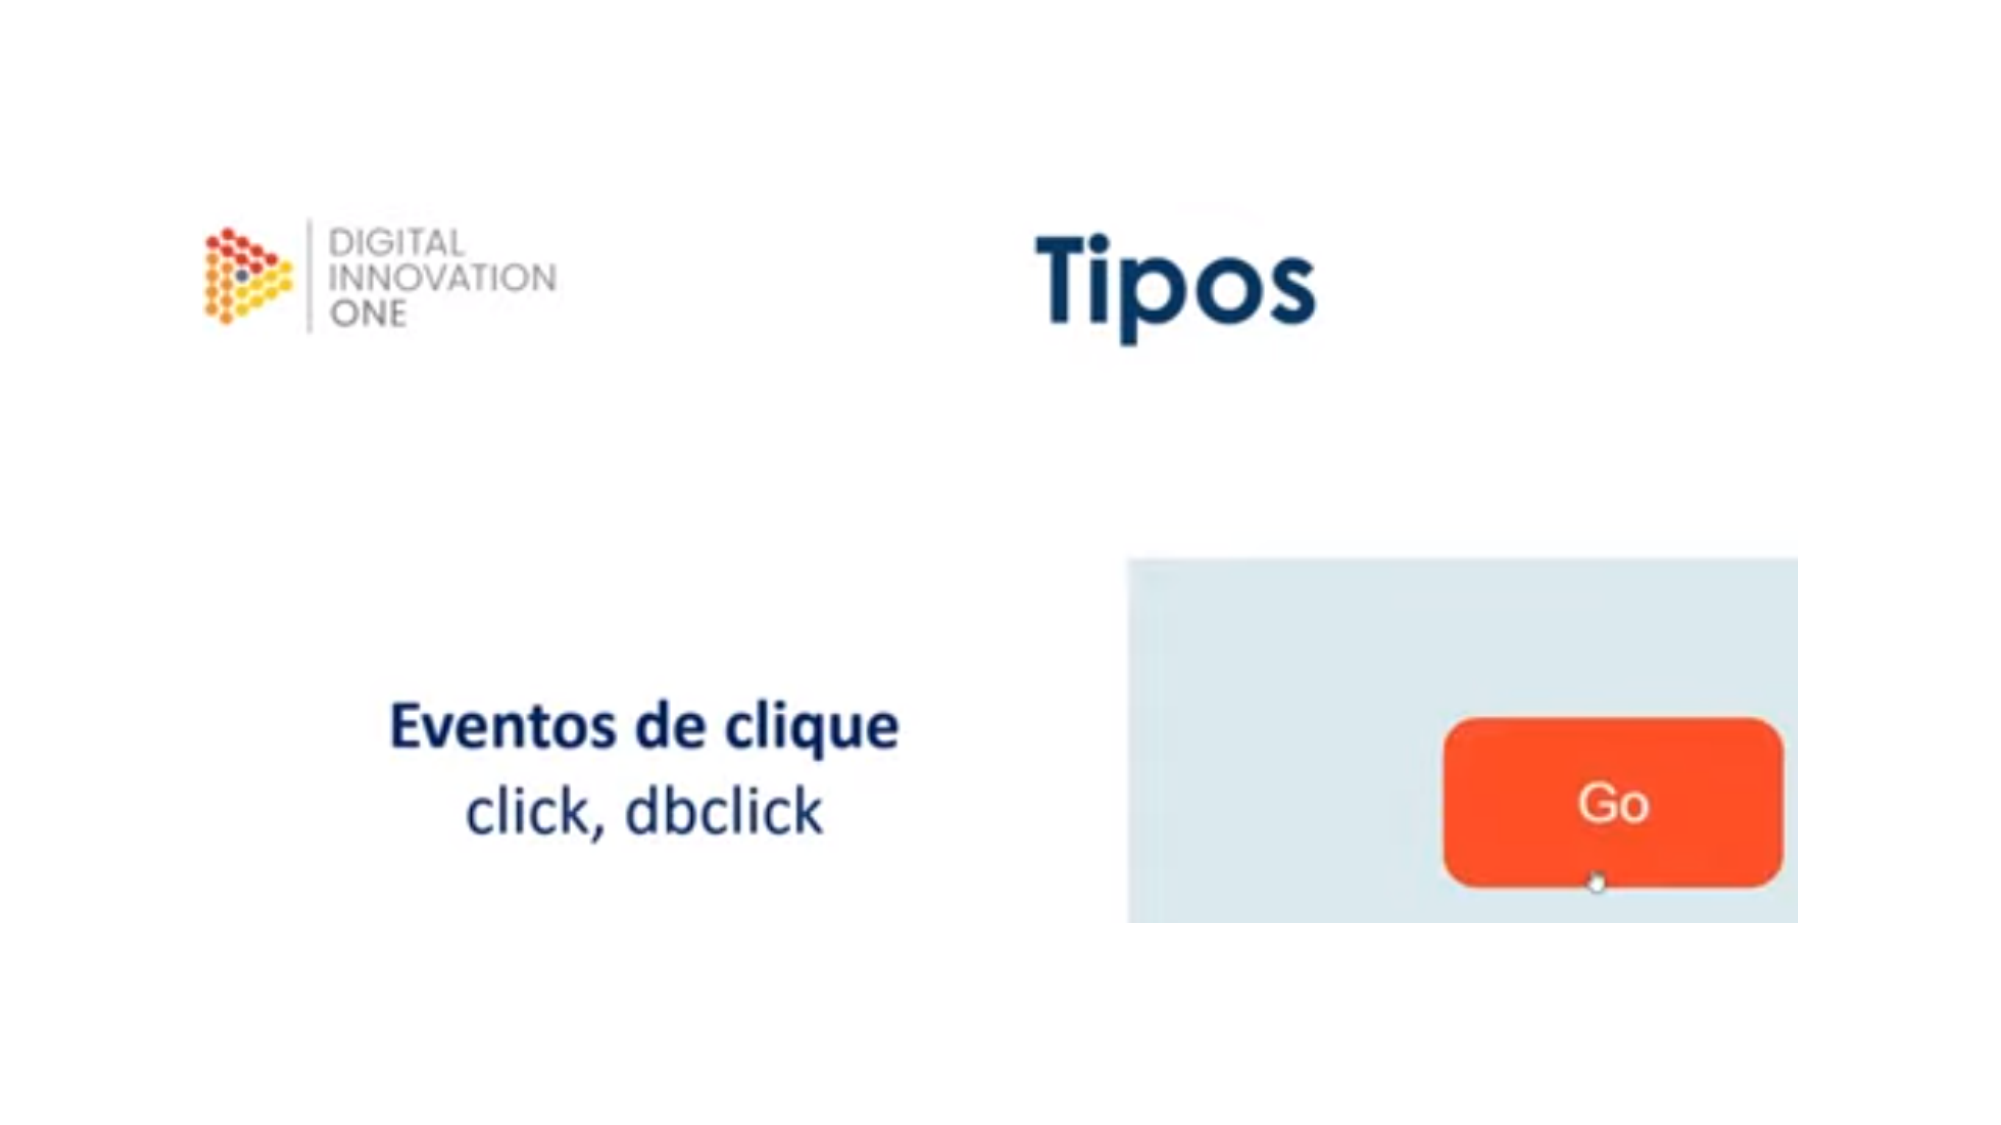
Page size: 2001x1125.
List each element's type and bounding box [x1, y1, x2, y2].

picture [202, 202, 1798, 923]
